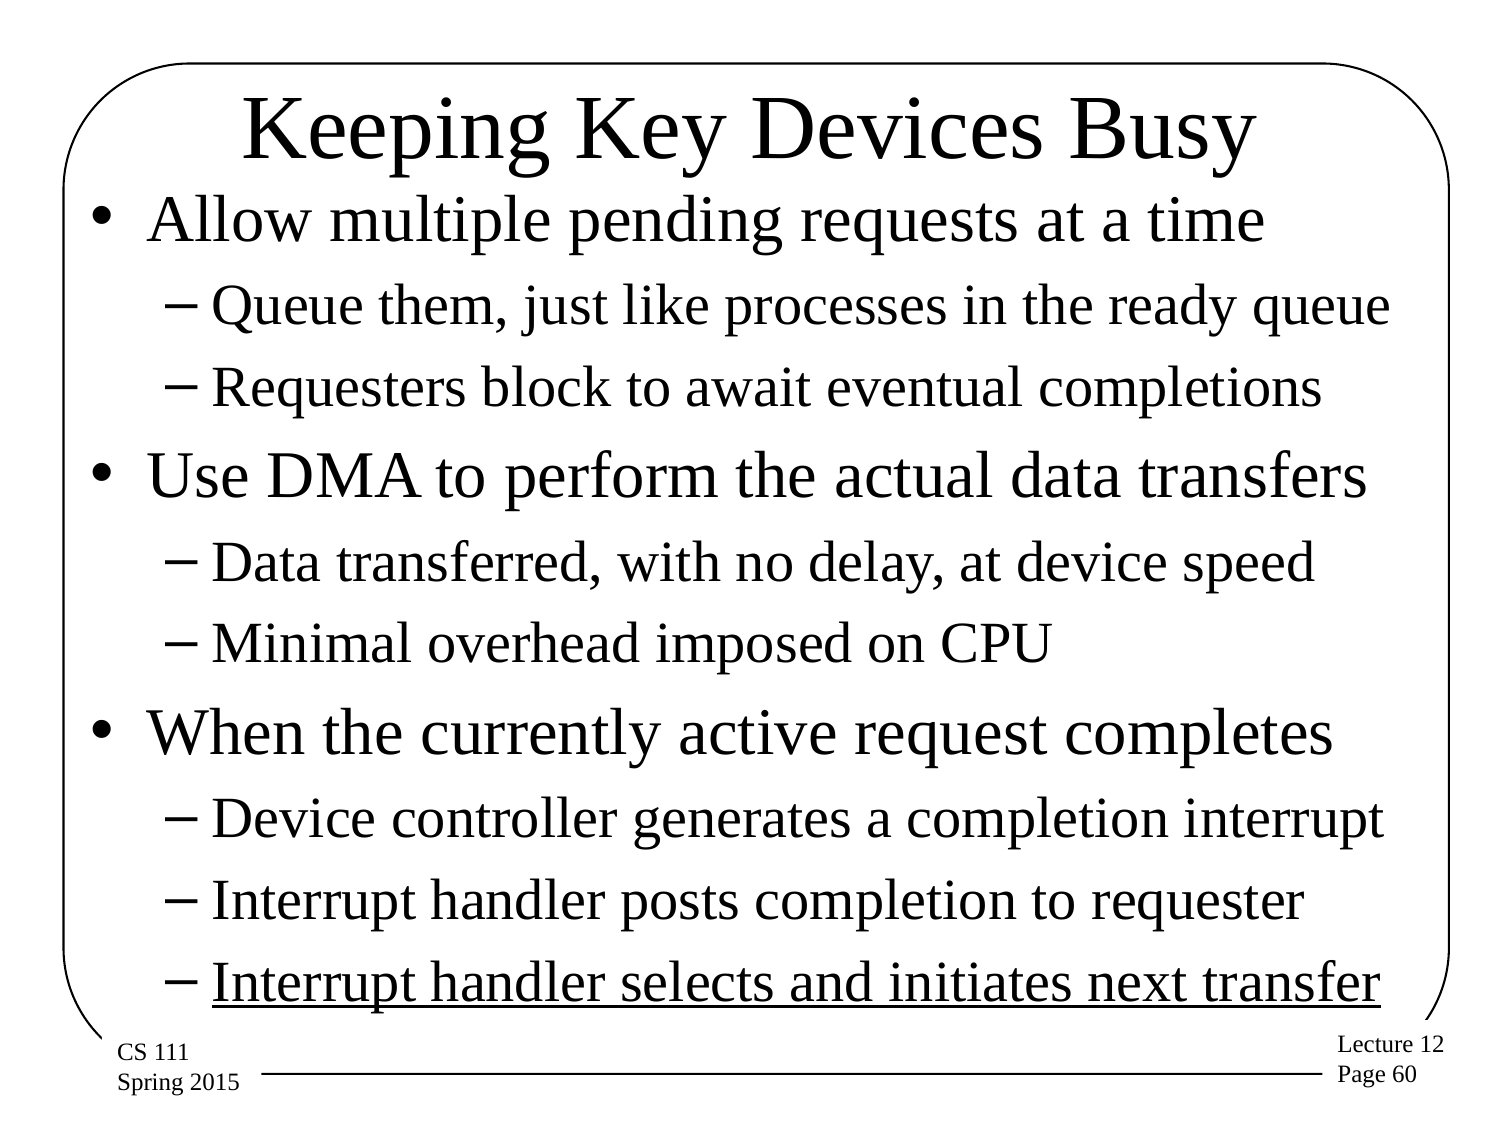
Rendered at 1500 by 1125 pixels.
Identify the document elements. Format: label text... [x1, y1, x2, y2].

list Allow multiple pending requests at a time Queue them, just like processes in the ready queue Requesters block to await eventual completions Use DMA to perform the actual data transfers Data transferred, with no delay, at device speed Minimal overhead imposed on CPU When the currently active request completes Device controller generates a completion interrupt Interrupt handler posts completion to requester Interrupt handler selects and initiates next transfer [74, 166, 1426, 910]
title Keeping Key Devices Busy [74, 27, 1426, 166]
